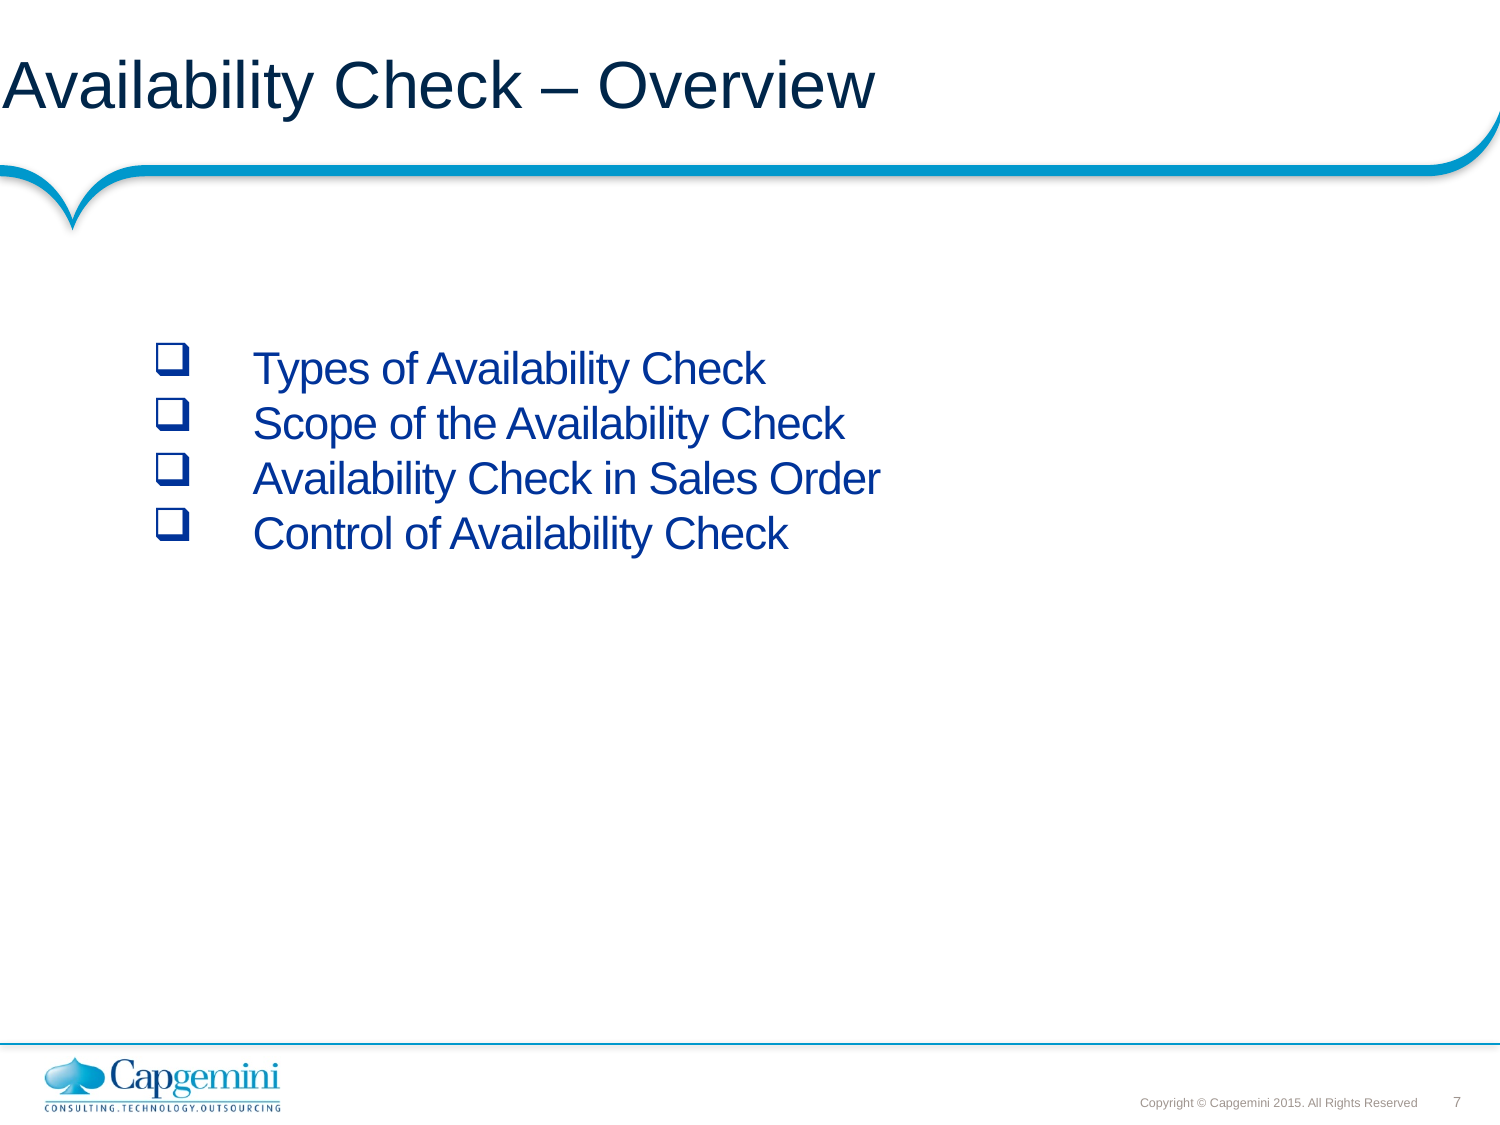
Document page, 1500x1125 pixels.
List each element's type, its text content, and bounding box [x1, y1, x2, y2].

picture [44, 1056, 281, 1113]
title Availability Check – Overview [0, 0, 1500, 177]
text_box Types of Availability Check Scope of the Availability Check Availability Check in Sales Order Control of Availability Check [150, 338, 1163, 559]
